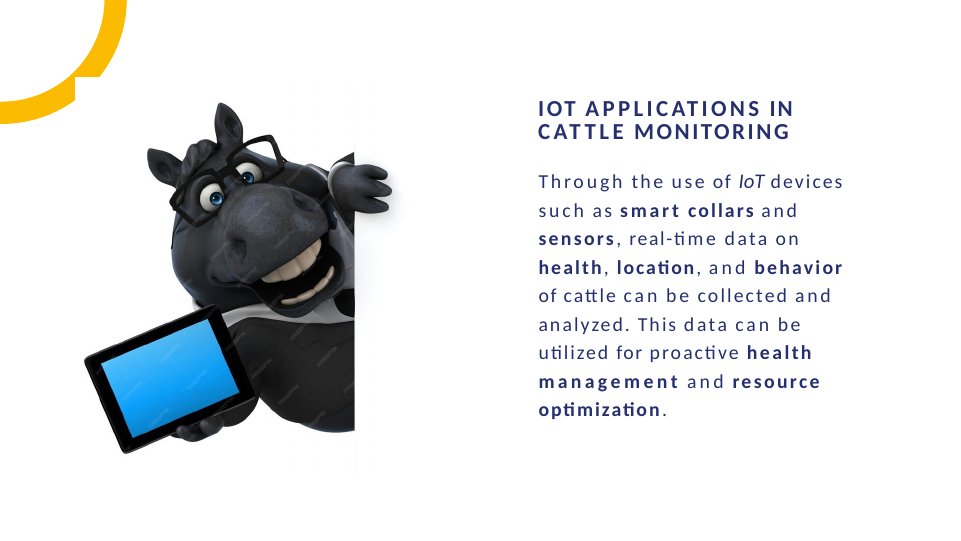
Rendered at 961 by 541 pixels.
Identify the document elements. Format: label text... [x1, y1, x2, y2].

title IOT APPLICATIONS IN CATTLE MONITORING [536, 91, 801, 189]
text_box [0, 0, 418, 479]
text_box Through the use of IoT devices such as smart collars and sensors, real-time data on health, location, and behavior of cattle can be collected and analyzed. This data can be utilized for proactive health management and resource optimization. [536, 161, 857, 421]
